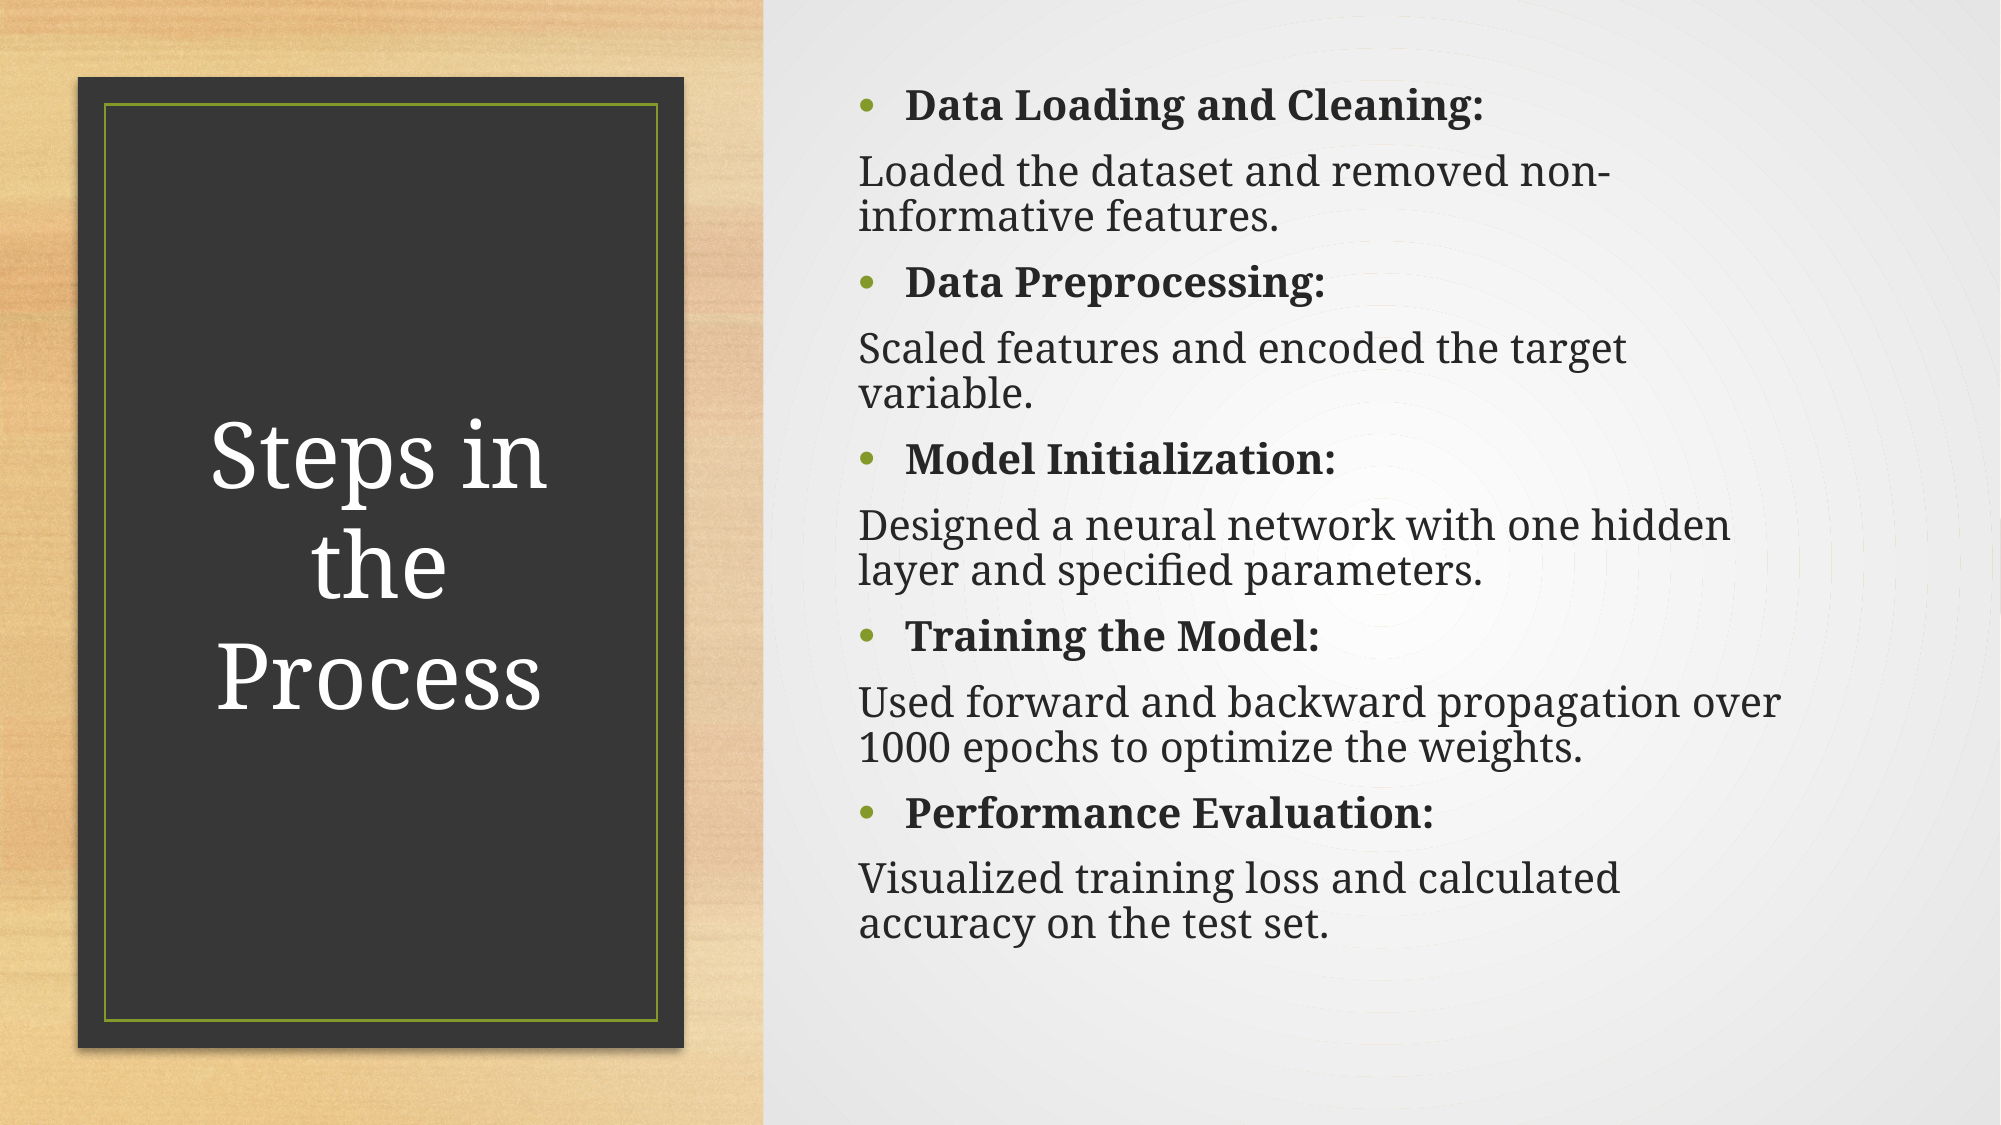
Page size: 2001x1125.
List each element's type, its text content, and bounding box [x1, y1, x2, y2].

text_box [0, 0, 762, 1125]
title Steps in the Process [156, 156, 605, 968]
list Data Loading and Cleaning: Loaded the dataset and removed non-informative features. Data Preprocessing: Scaled features and encoded the target variable. Model Initialization: Designed a neural network with one hidden layer and specified parameters. Training the Model: Used forward and backward propagation over 1000 epochs to optimize the weights. Performance Evaluation: Visualized training loss and calculated accuracy on the test set. [843, 77, 1820, 964]
text_box [77, 76, 685, 1049]
text_box [104, 103, 658, 1021]
text_box [762, 0, 2000, 1125]
